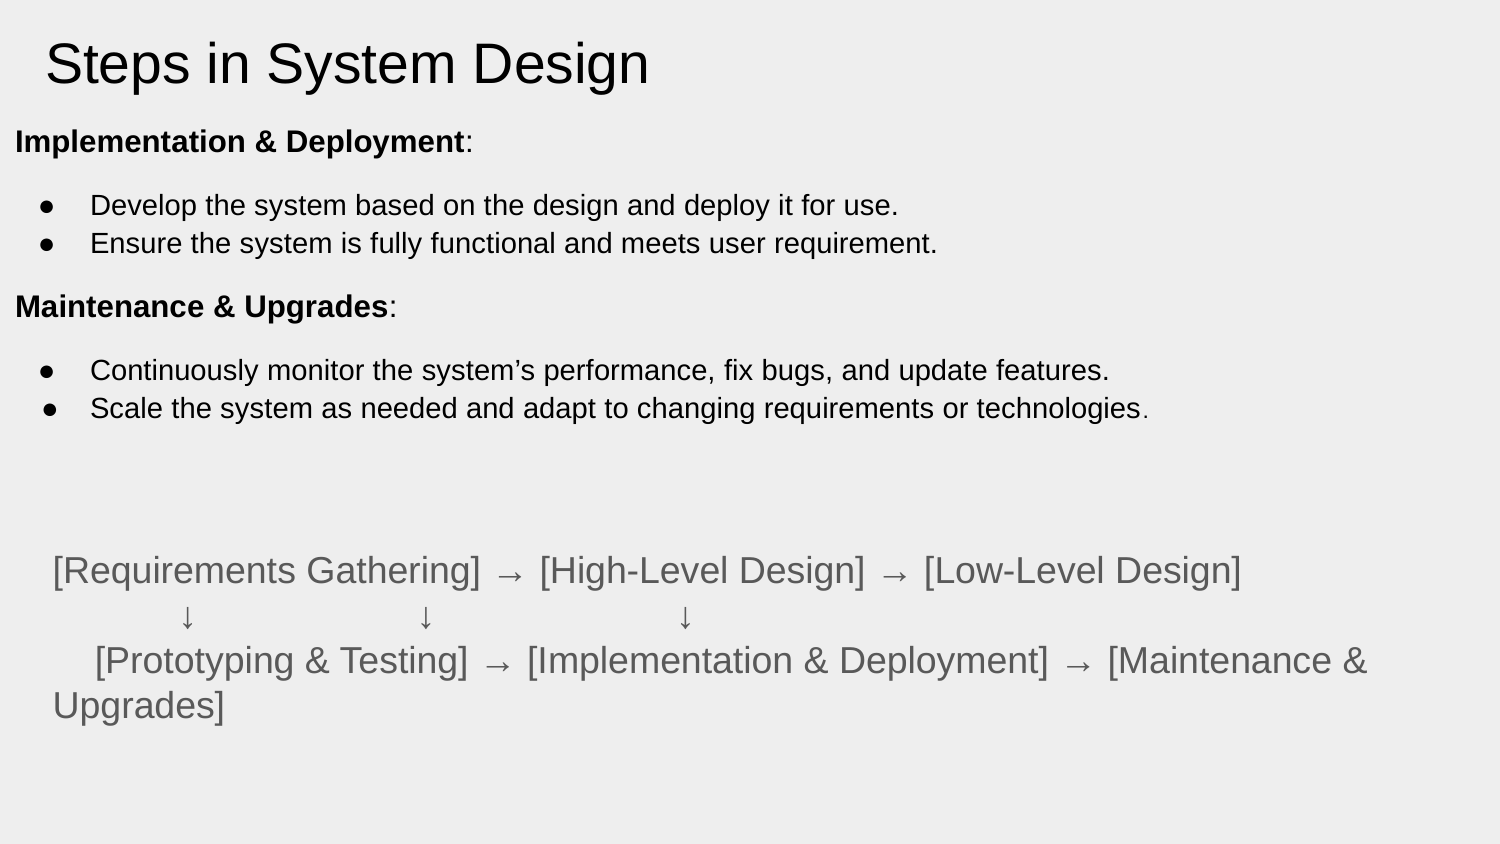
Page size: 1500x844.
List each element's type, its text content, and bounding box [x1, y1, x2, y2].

list Implementation & Deployment: Develop the system based on the design and deploy it for use. Ensure the system is fully functional and meets user requirement. Maintenance & Upgrades: Continuously monitor the system’s performance, fix bugs, and update features. Scale the system as needed and adapt to changing requirements or technologies. [0, 104, 1500, 539]
text_box [Requirements Gathering] → [High-Level Design] → [Low-Level Design] ↓ ↓ ↓ [Prototyping & Testing] → [Implementation & Deployment] → [Maintenance & Upgrades] [37, 531, 1500, 834]
title Steps in System Design [30, 17, 1428, 104]
